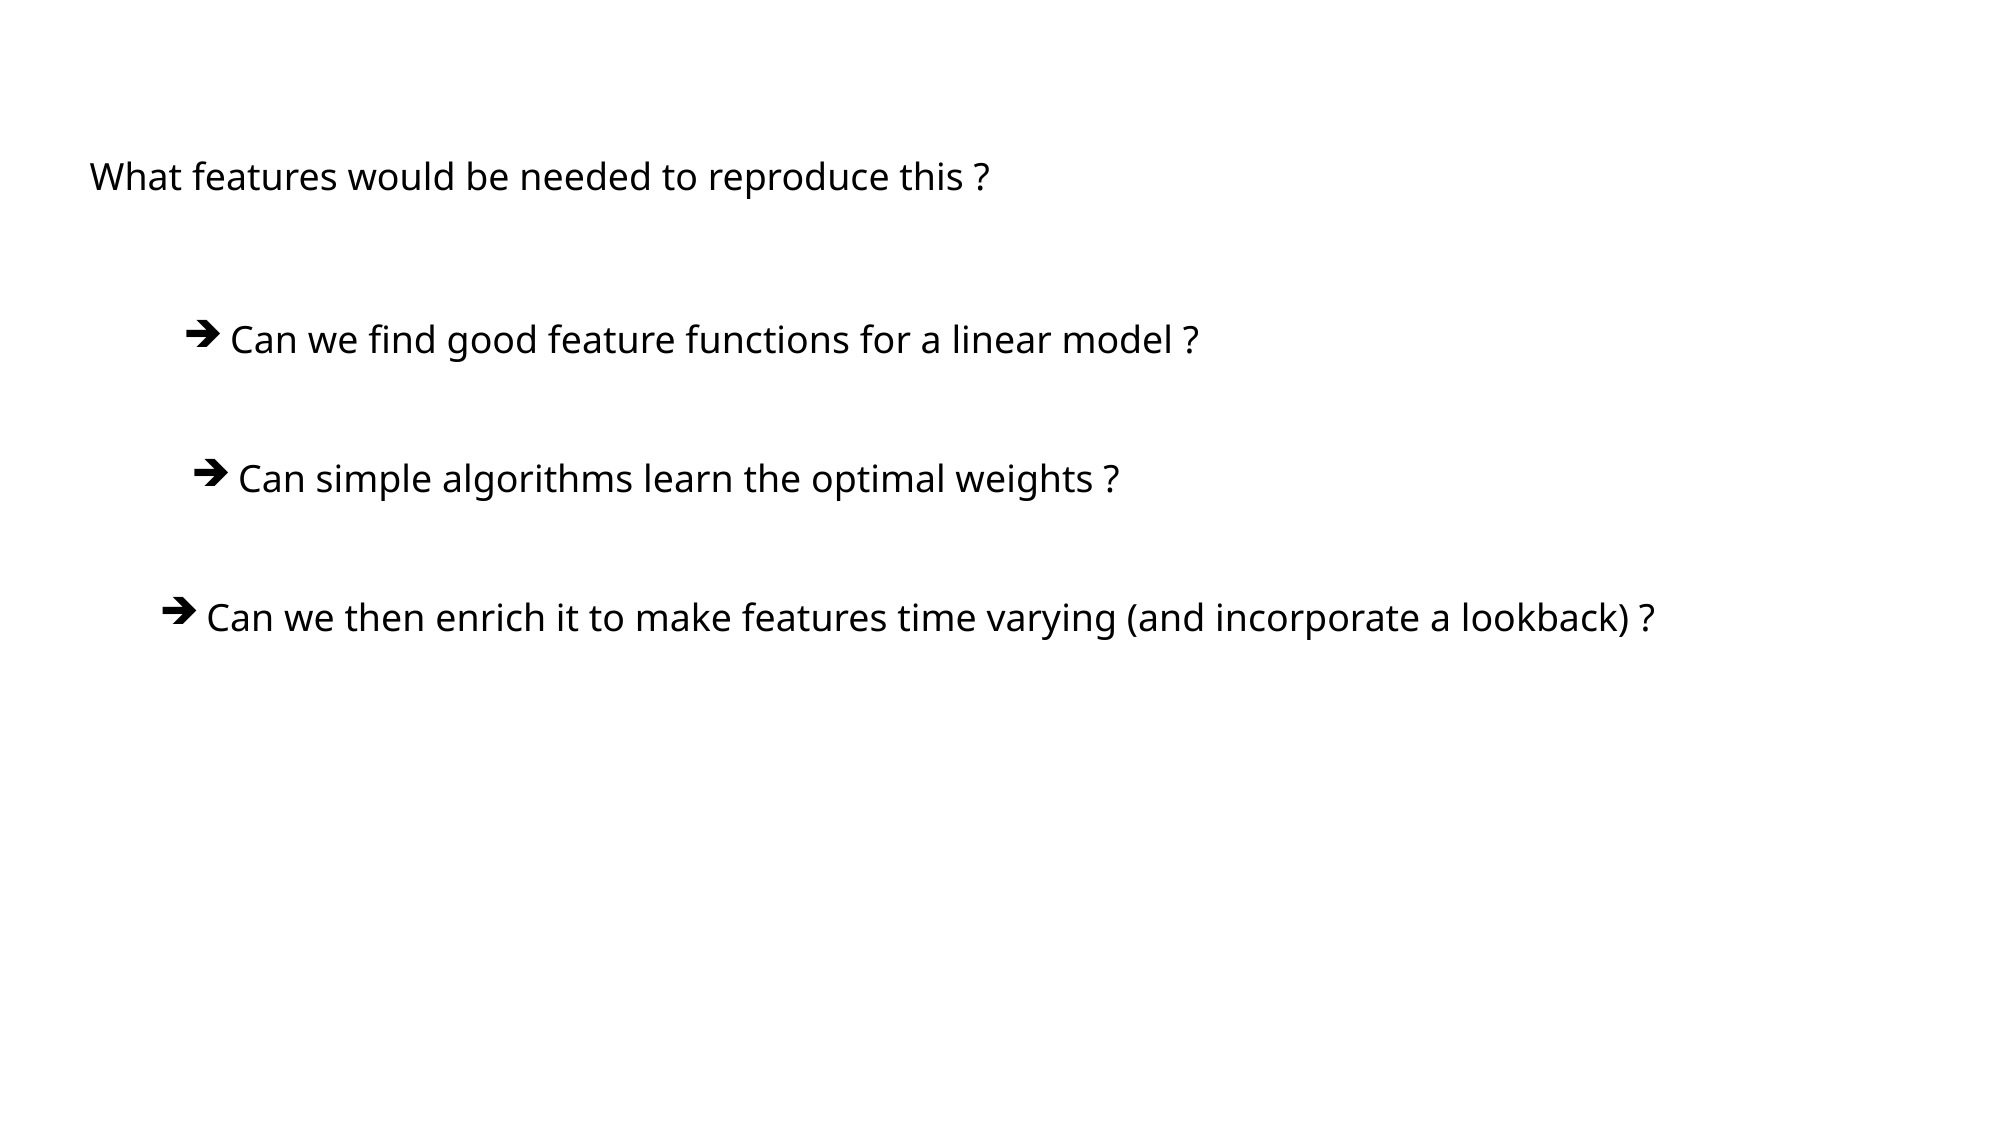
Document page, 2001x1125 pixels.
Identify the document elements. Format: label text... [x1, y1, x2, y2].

text_box Can we then enrich it to make features time varying (and incorporate a lookback) ? [144, 586, 1672, 646]
text_box Can simple algorithms learn the optimal weights ? [176, 447, 1136, 508]
text_box What features would be needed to reproduce this ? [74, 145, 1006, 205]
text_box Can we find good feature functions for a linear model ? [168, 308, 1215, 369]
